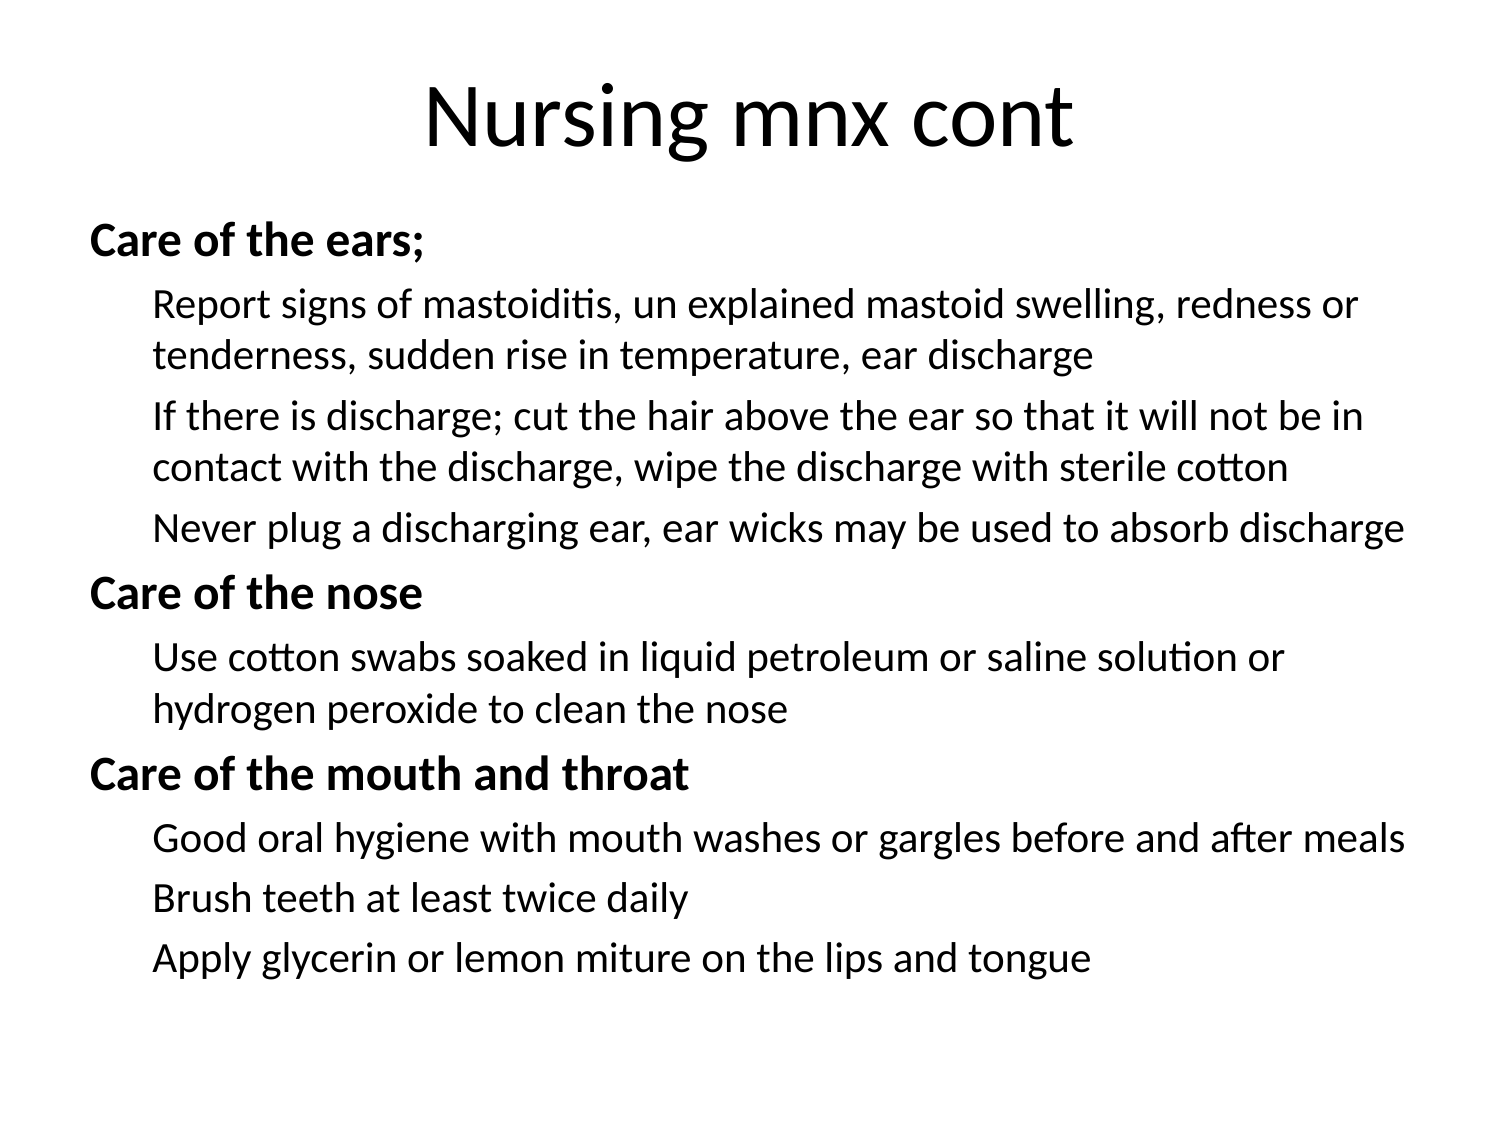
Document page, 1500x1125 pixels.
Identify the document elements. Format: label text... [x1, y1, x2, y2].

title Nursing mnx cont [75, 45, 1425, 175]
list Care of the ears; Report signs of mastoiditis, un explained mastoid swelling, redness or tenderness, sudden rise in temperature, ear discharge If there is discharge; cut the hair above the ear so that it will not be in contact with the discharge, wipe the discharge with sterile cotton Never plug a discharging ear, ear wicks may be used to absorb discharge Care of the nose Use cotton swabs soaked in liquid petroleum or saline solution or hydrogen peroxide to clean the nose Care of the mouth and throat Good oral hygiene with mouth washes or gargles before and after meals Brush teeth at least twice daily Apply glycerin or lemon miture on the lips and tongue [75, 200, 1425, 1075]
